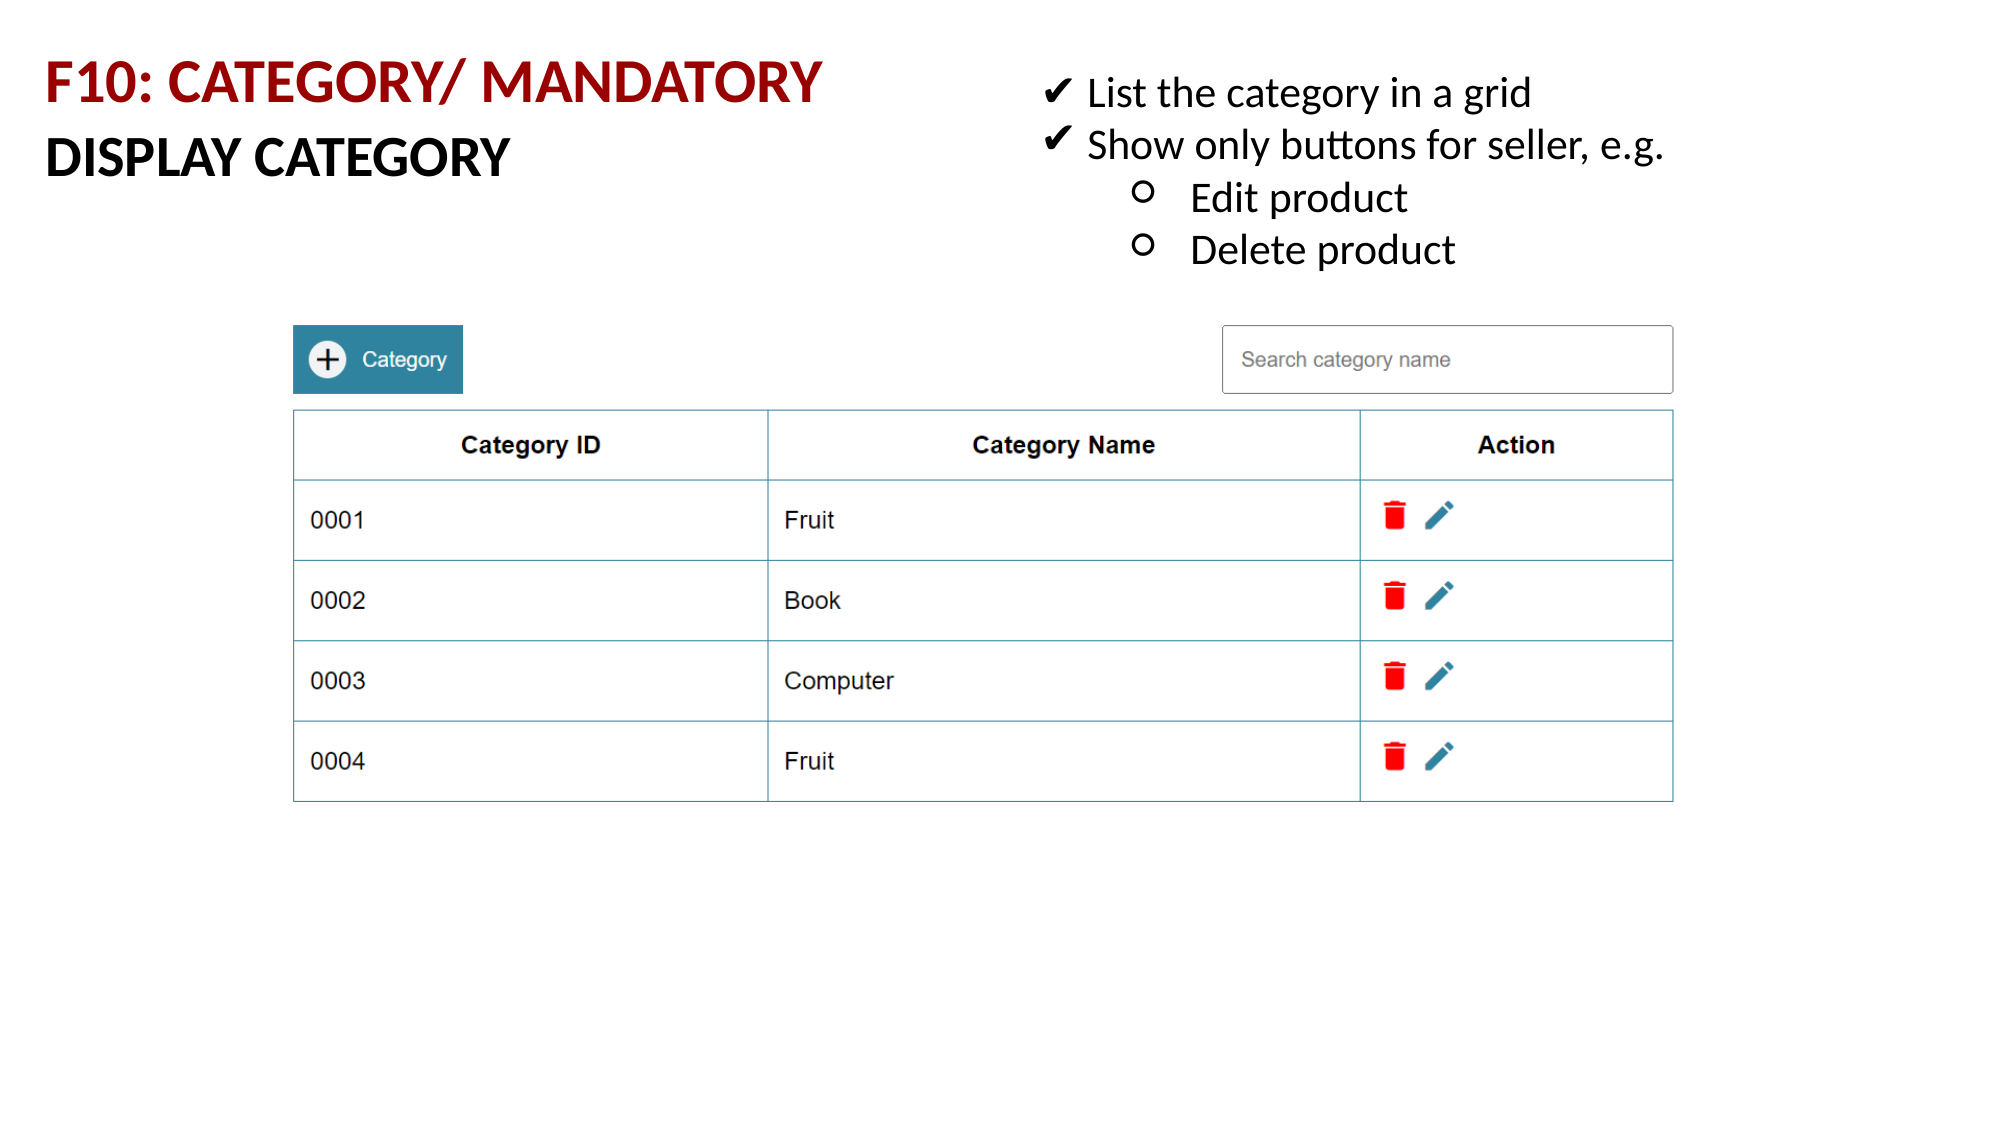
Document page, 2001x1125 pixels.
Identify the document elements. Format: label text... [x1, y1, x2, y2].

picture [241, 299, 1759, 826]
text_box F10: CATEGORY/ MANDATORY [30, 32, 882, 122]
text_box List the category in a grid Show only buttons for seller, e.g. Edit product Delete product [1025, 56, 1704, 297]
text_box DISPLAY CATEGORY [30, 122, 556, 196]
